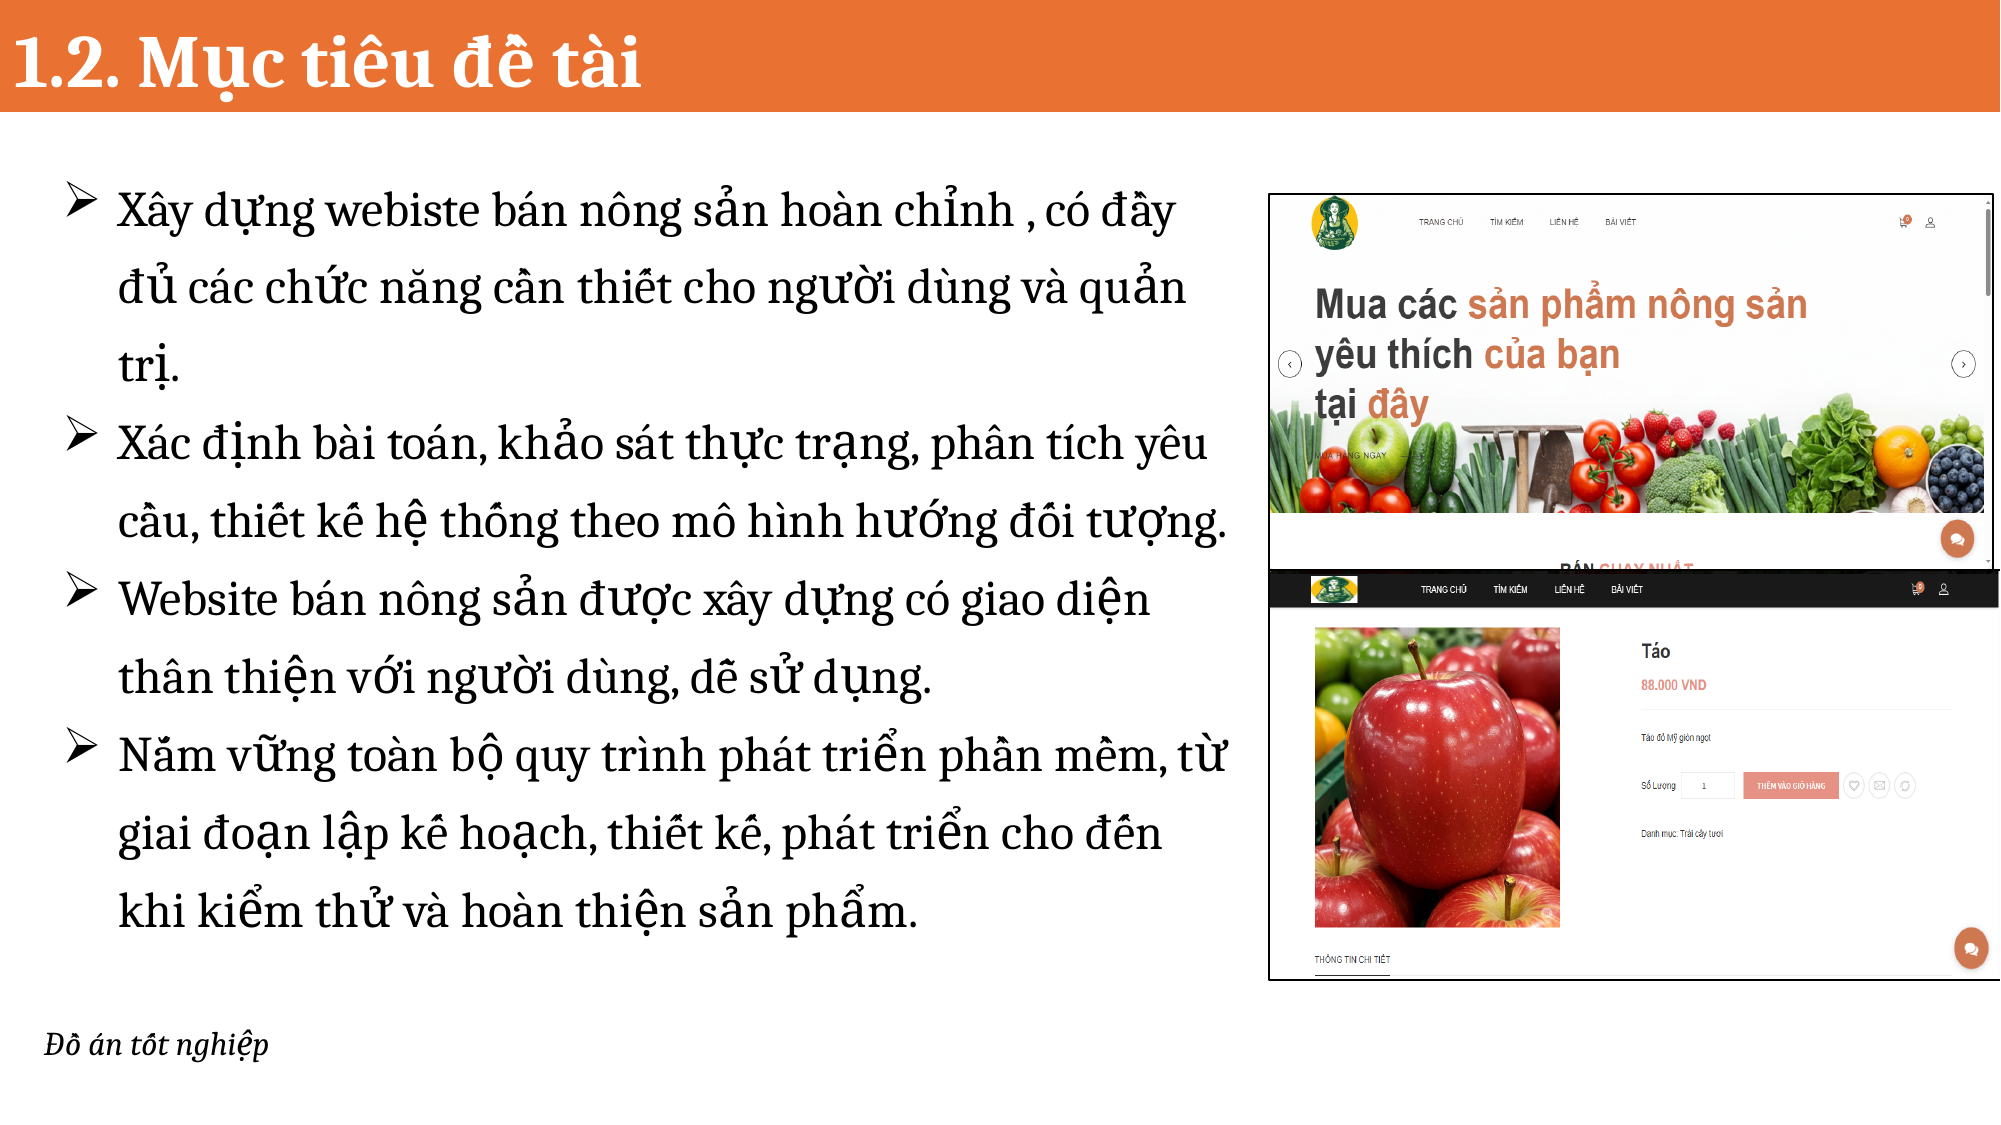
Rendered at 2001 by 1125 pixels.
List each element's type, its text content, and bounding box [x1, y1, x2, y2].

text_box Đồ án tốt nghiệp [29, 1014, 397, 1070]
text_box Xây dựng webiste bán nông sản hoàn chỉnh , có đầy đủ các chức năng cần thiết cho người dùng và quản trị. Xác định bài toán, khảo sát thực trạng, phân tích yêu cầu, thiết kế hệ thống theo mô hình hướng đối tượng. Website bán nông sản được xây dựng có giao diện thân thiện với người dùng, dễ sử dụng. Nắm vững toàn bộ quy trình phát triển phần mềm, từ giai đoạn lập kế hoạch, thiết kế, phát triển cho đến khi kiểm thử và hoàn thiện sản phẩm. [47, 150, 1245, 1005]
text_box 1.2. Mục tiêu đề tài [0, 5, 1292, 110]
picture [1269, 194, 2000, 980]
text_box [0, 0, 2000, 112]
